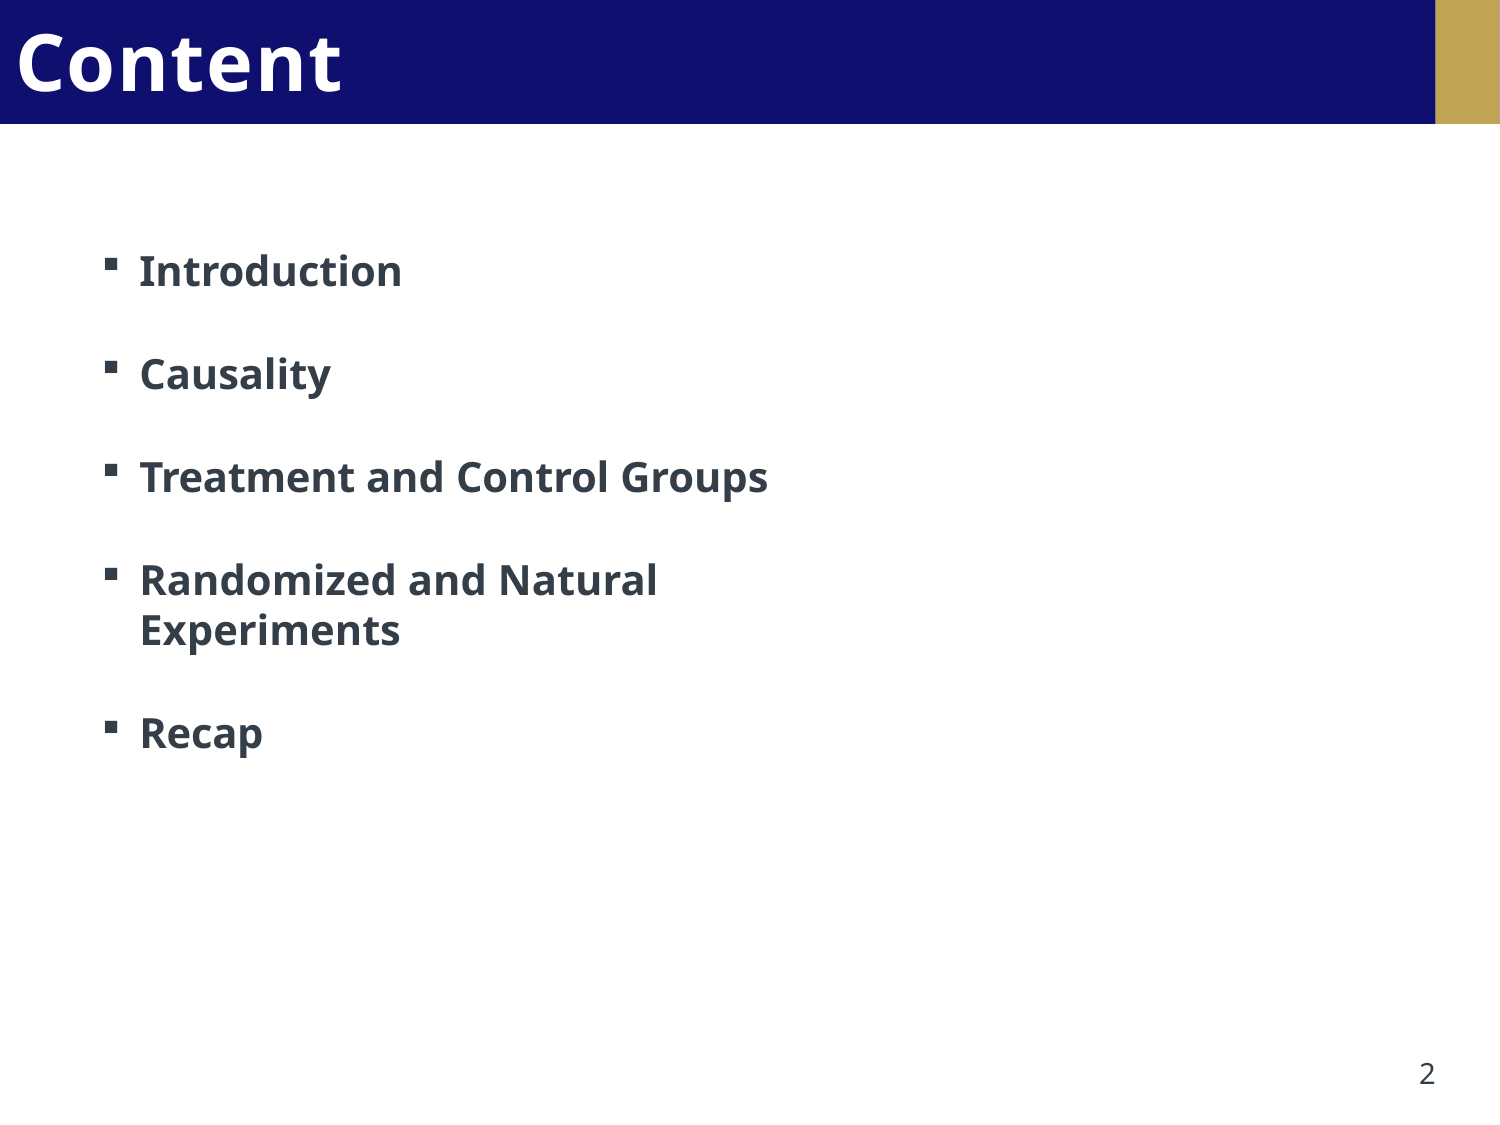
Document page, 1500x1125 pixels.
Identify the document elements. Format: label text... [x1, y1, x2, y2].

title Contents [12, 10, 368, 203]
text_box Introduction Causality Treatment and Control Groups Randomized and Natural Experiments Recap [99, 242, 898, 758]
text_box 2 [1417, 1050, 1438, 1090]
